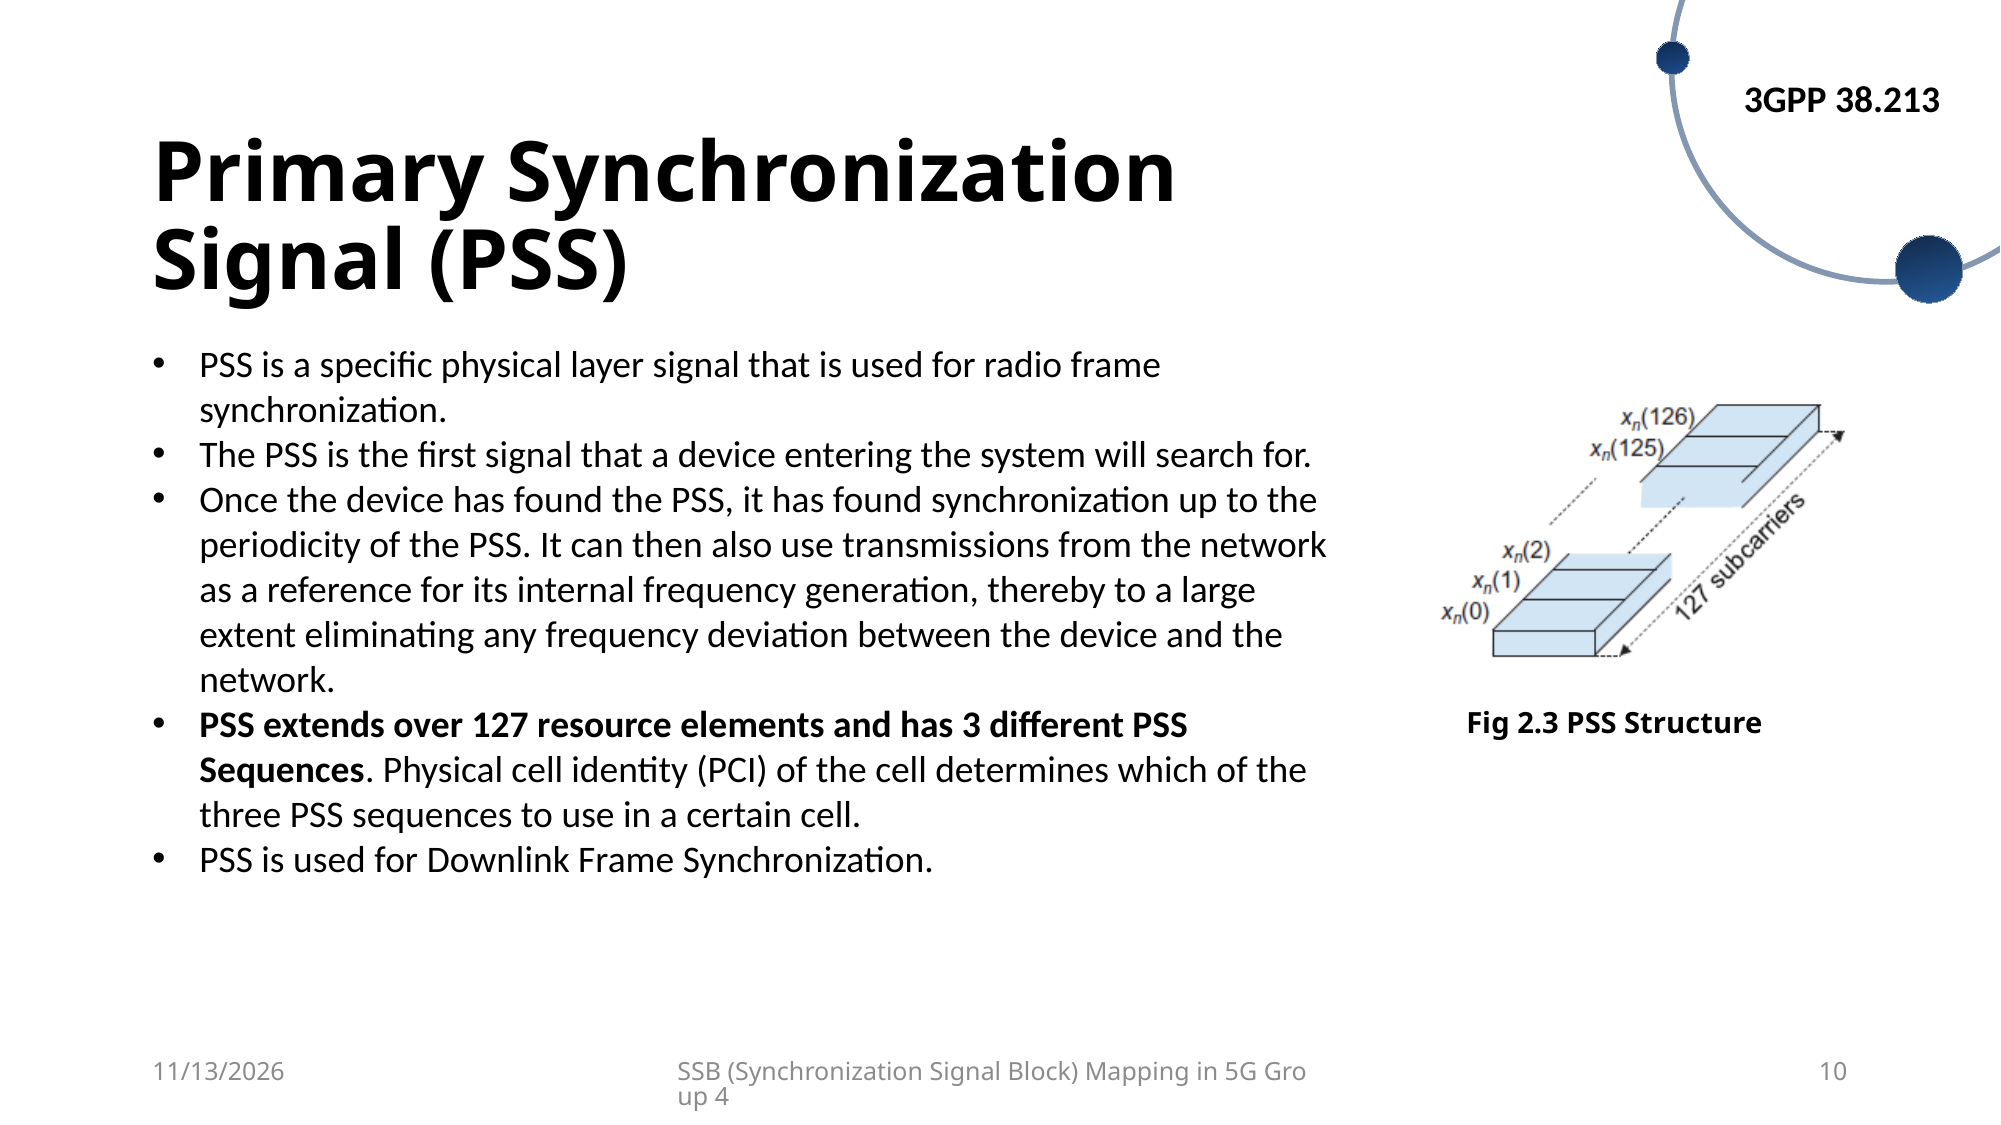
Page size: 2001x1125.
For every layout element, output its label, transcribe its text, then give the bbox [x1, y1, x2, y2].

text_box Primary Synchronization Signal (PSS) [152, 129, 1424, 307]
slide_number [137, 1042, 588, 1103]
text_box Fig 2.3 PSS Structure [1451, 696, 1963, 747]
footer SSB (Synchronization Signal Block) Mapping in 5G Group 4 [662, 1042, 1338, 1103]
slide_number 10 [1412, 1042, 1863, 1103]
picture [1388, 381, 1906, 676]
text_box PSS is a specific physical layer signal that is used for radio frame synchronization. The PSS is the first signal that a device entering the system will search for. Once the device has found the PSS, it has found synchronization up to the periodicity of the PSS. It can then also use transmissions from the network as a reference for its internal frequency generation, thereby to a large extent eliminating any frequency deviation between the device and the network. PSS extends over 127 resource elements and has 3 different PSS Sequences. Physical cell identity (PCI) of the cell determines which of the three PSS sequences to use in a certain cell. PSS is used for Downlink Frame Synchronization. [152, 340, 1330, 1061]
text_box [1665, 0, 2000, 309]
